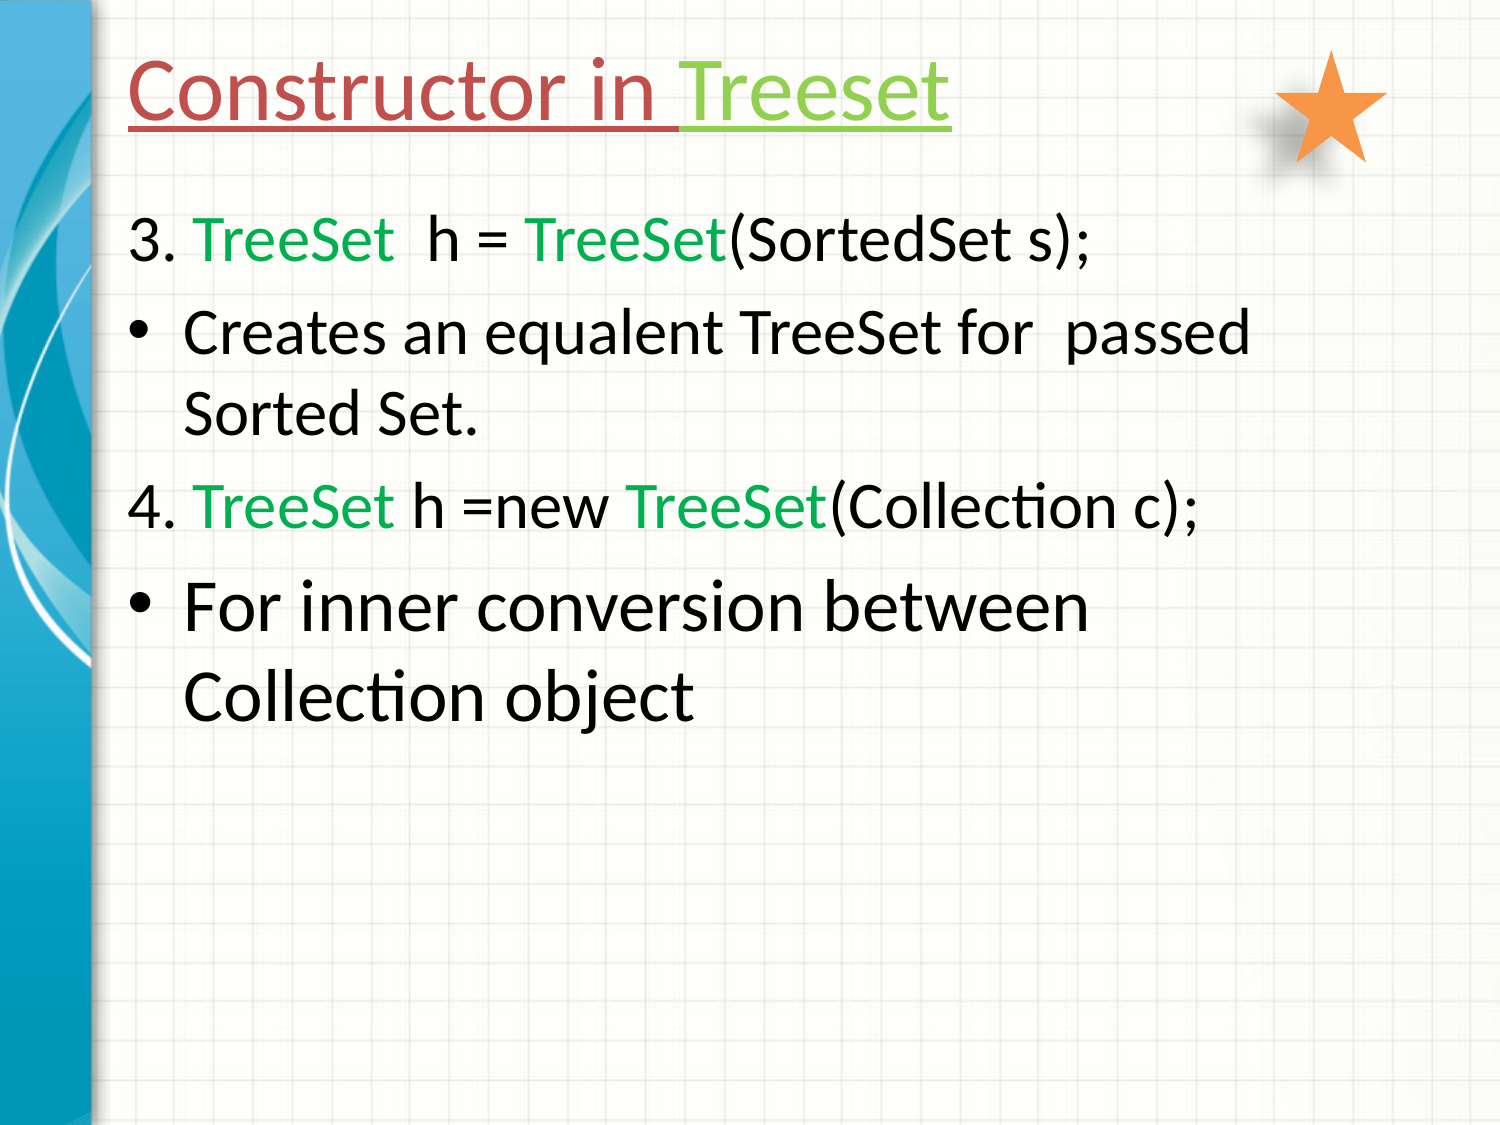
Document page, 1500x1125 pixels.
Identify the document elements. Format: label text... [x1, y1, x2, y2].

list 3. TreeSet h = TreeSet(SortedSet s); Creates an equalent TreeSet for passed Sorted Set. 4. TreeSet h =new TreeSet(Collection c); For inner conversion between Collection object [112, 187, 1425, 938]
text_box Constructor in Treeset [112, 0, 1438, 178]
picture [0, 0, 1500, 1125]
